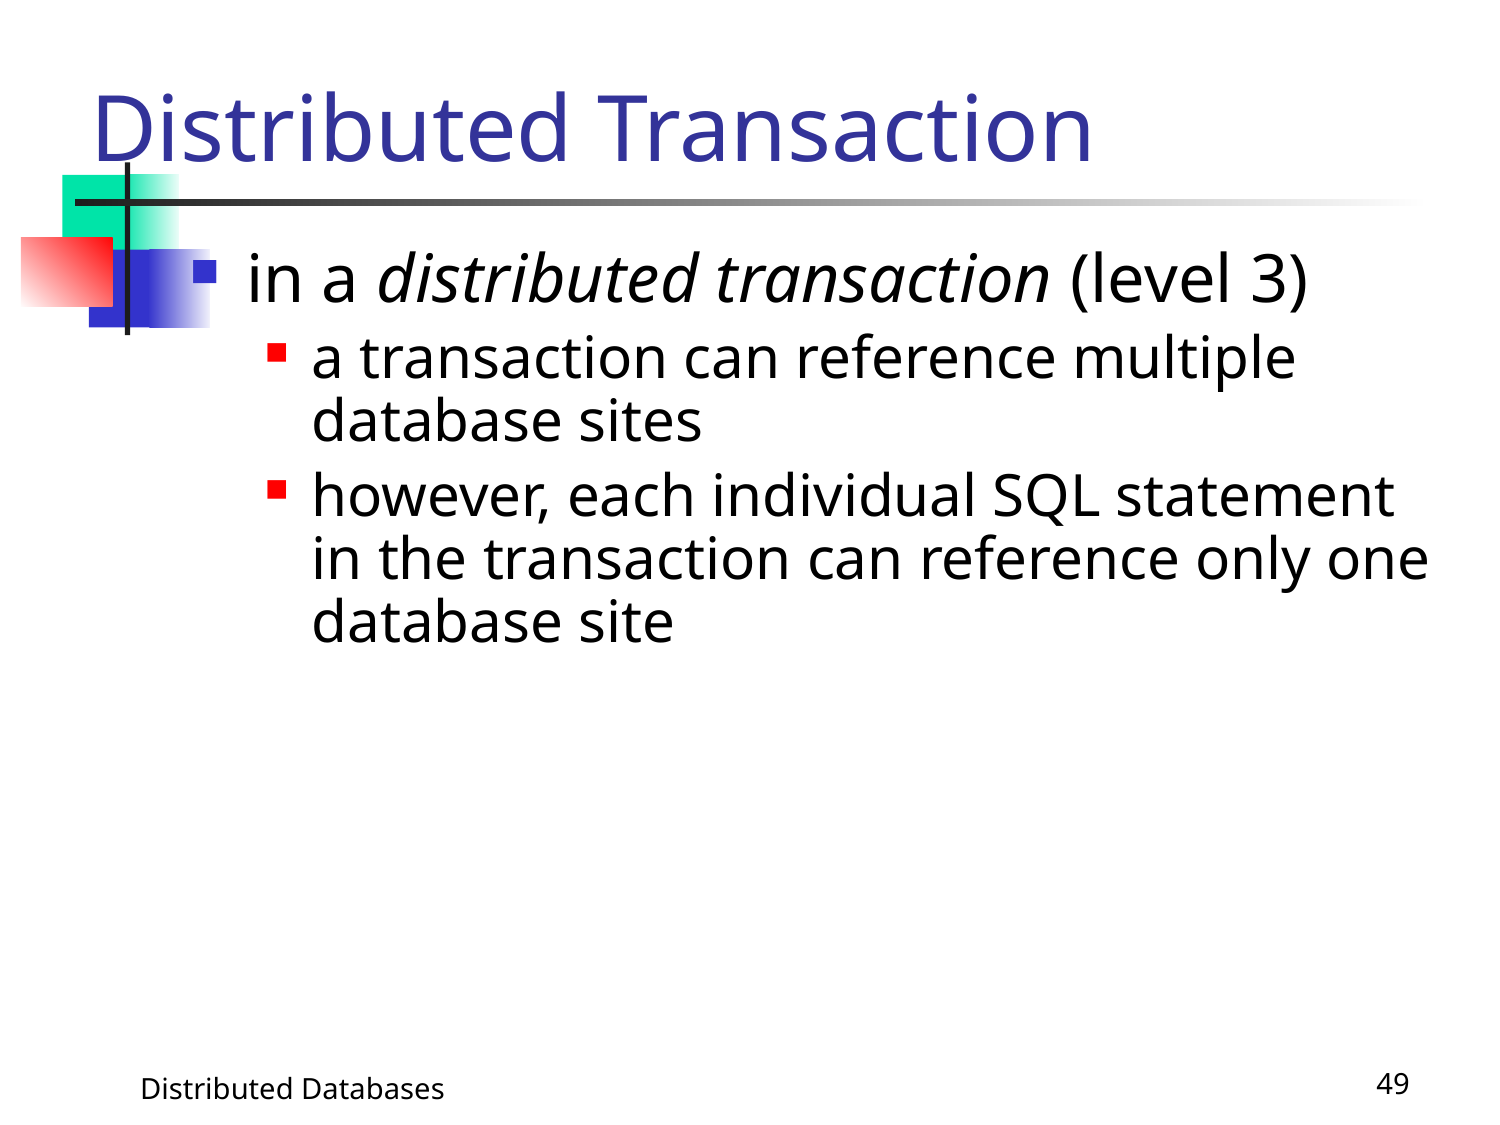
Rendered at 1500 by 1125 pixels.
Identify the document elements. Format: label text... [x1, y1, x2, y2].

slide_number 49 [1112, 1037, 1426, 1113]
title Distributed Transaction [74, 0, 1467, 188]
footer Distributed Databases [124, 1037, 751, 1113]
list in a distributed transaction (level 3) a transaction can reference multiple database sites however, each individual SQL statement in the transaction can reference only one database site [174, 237, 1451, 994]
